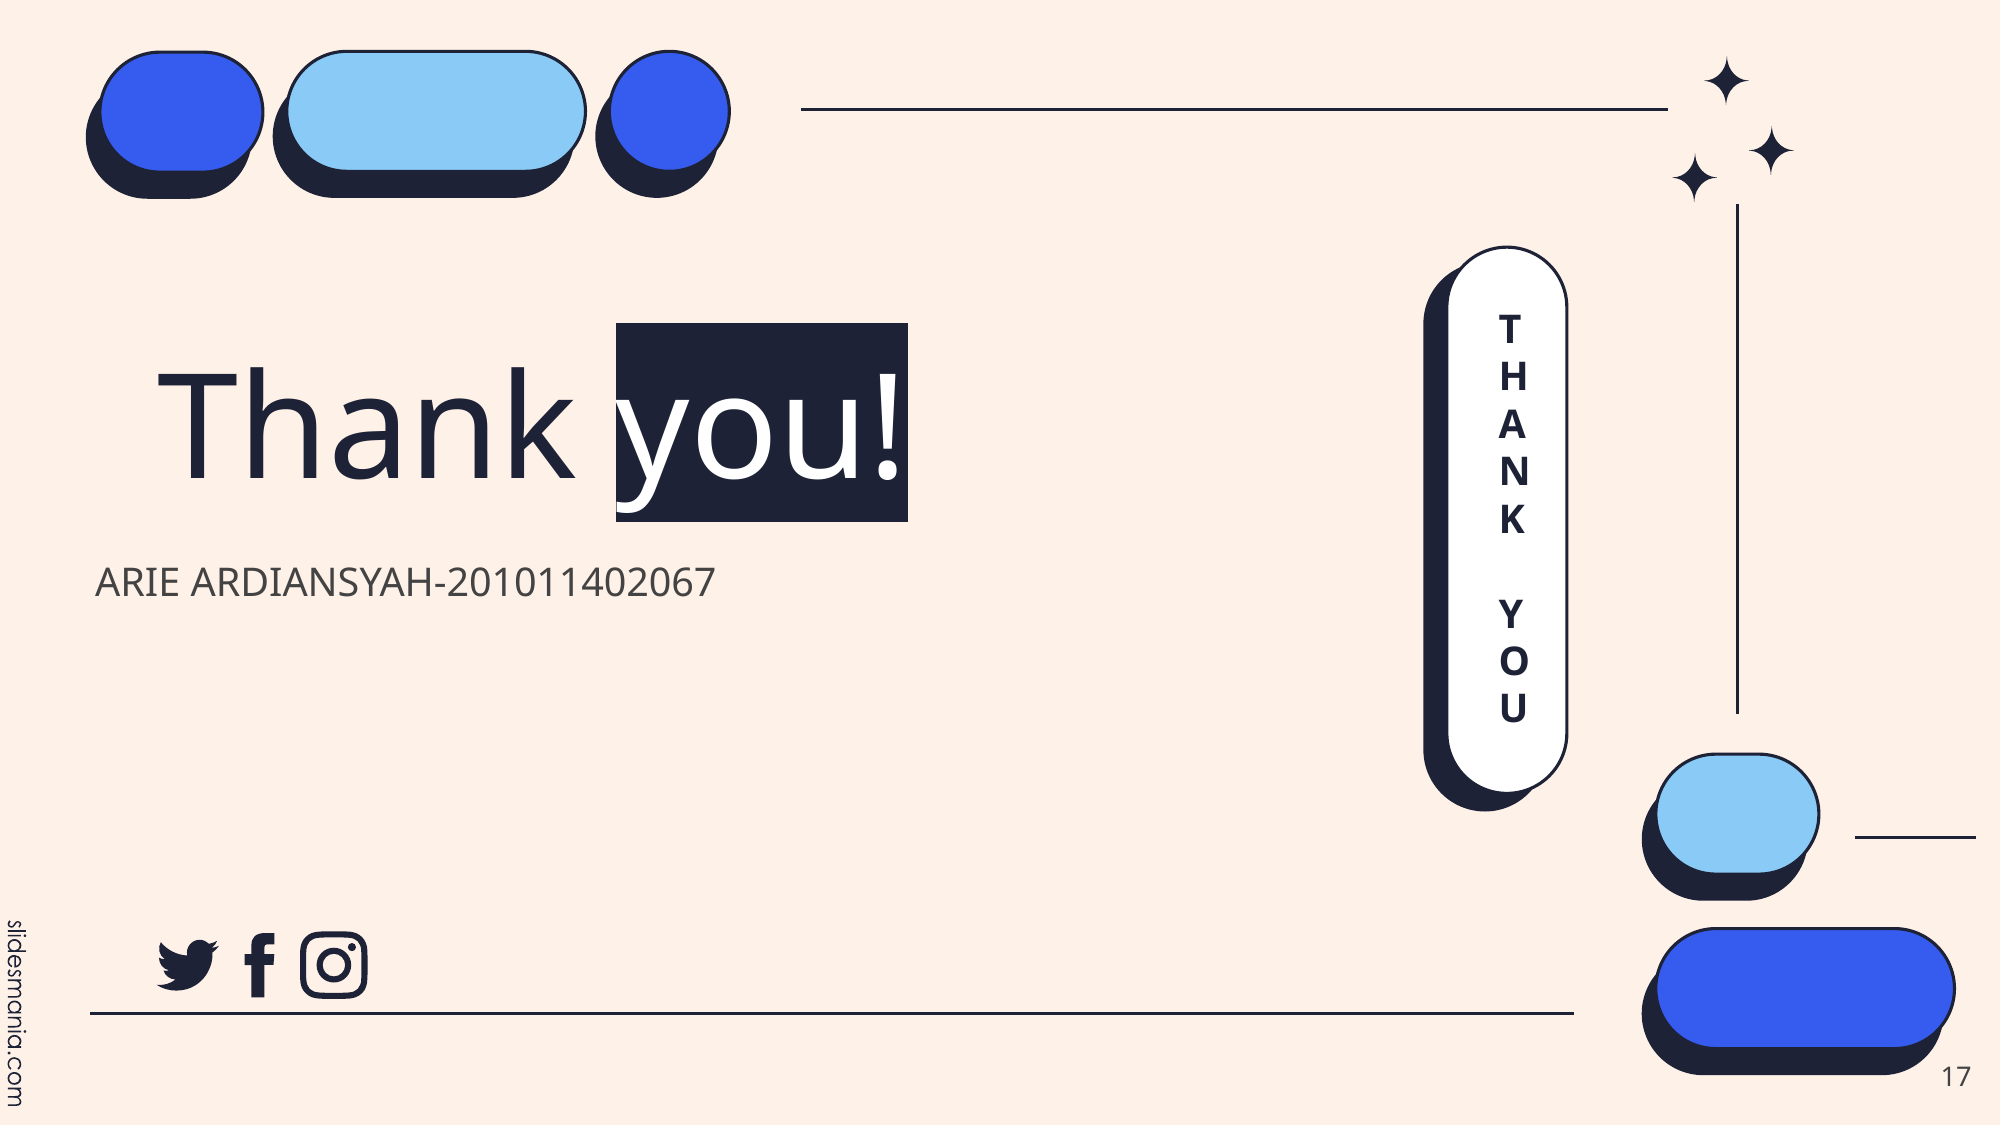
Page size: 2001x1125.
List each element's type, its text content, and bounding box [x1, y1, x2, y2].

text_box [156, 939, 219, 991]
text_box [1446, 254, 1478, 786]
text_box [299, 931, 368, 1000]
slide_number 17 [1871, 1038, 1992, 1125]
text_box [1482, 252, 1567, 794]
text_box THANK YOU [1478, 247, 1532, 788]
list ARIE ARDIANSYAH-201011402067 [75, 536, 835, 702]
text_box [1424, 269, 1531, 810]
text_box [244, 933, 275, 998]
title Thank you! [137, 402, 1173, 529]
